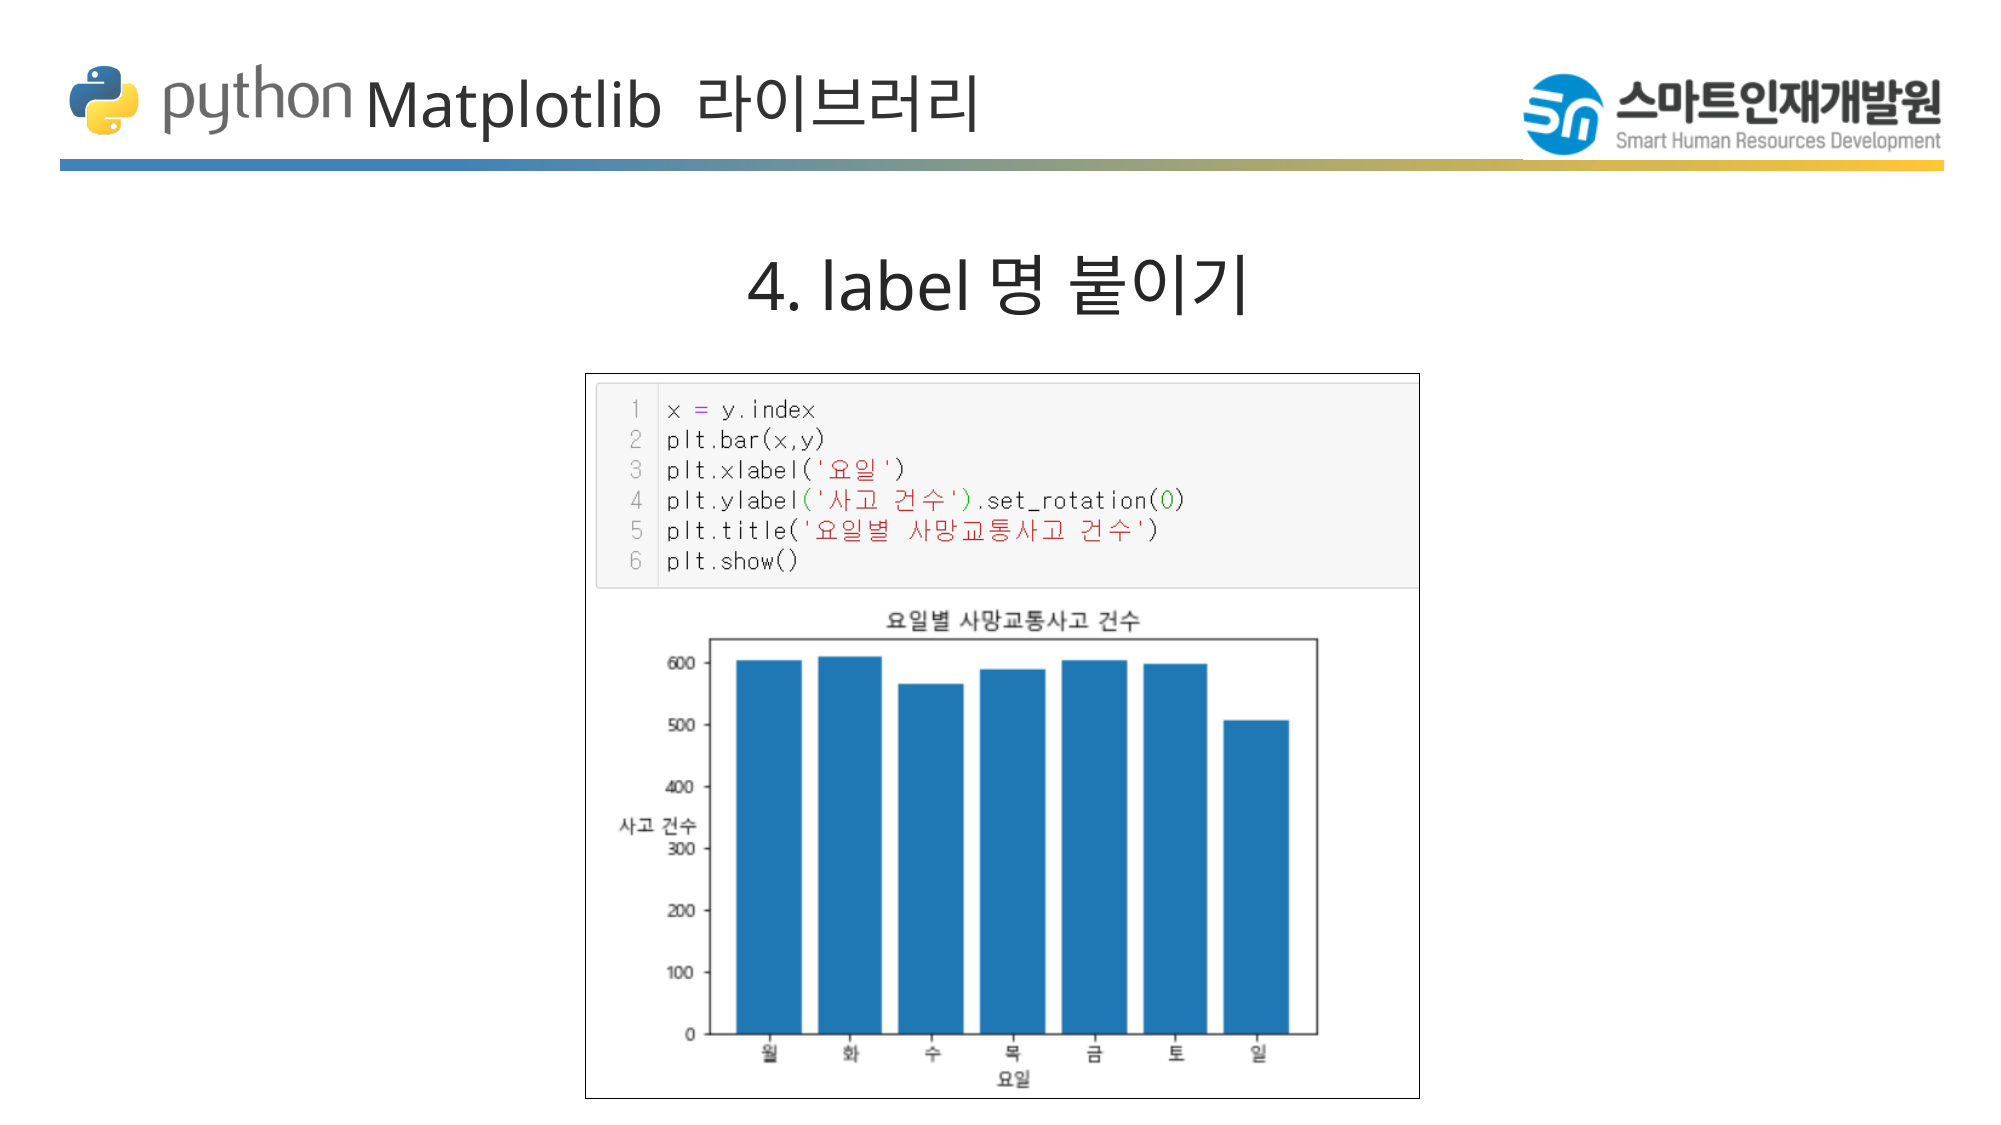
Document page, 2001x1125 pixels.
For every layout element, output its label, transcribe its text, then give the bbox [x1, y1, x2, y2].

picture [585, 373, 1420, 1099]
text_box Matplotlib 라이브러리 [349, 57, 998, 148]
picture [60, 55, 363, 147]
text_box 4. label명 붙이기 [166, 220, 1833, 332]
picture [1523, 68, 1952, 160]
